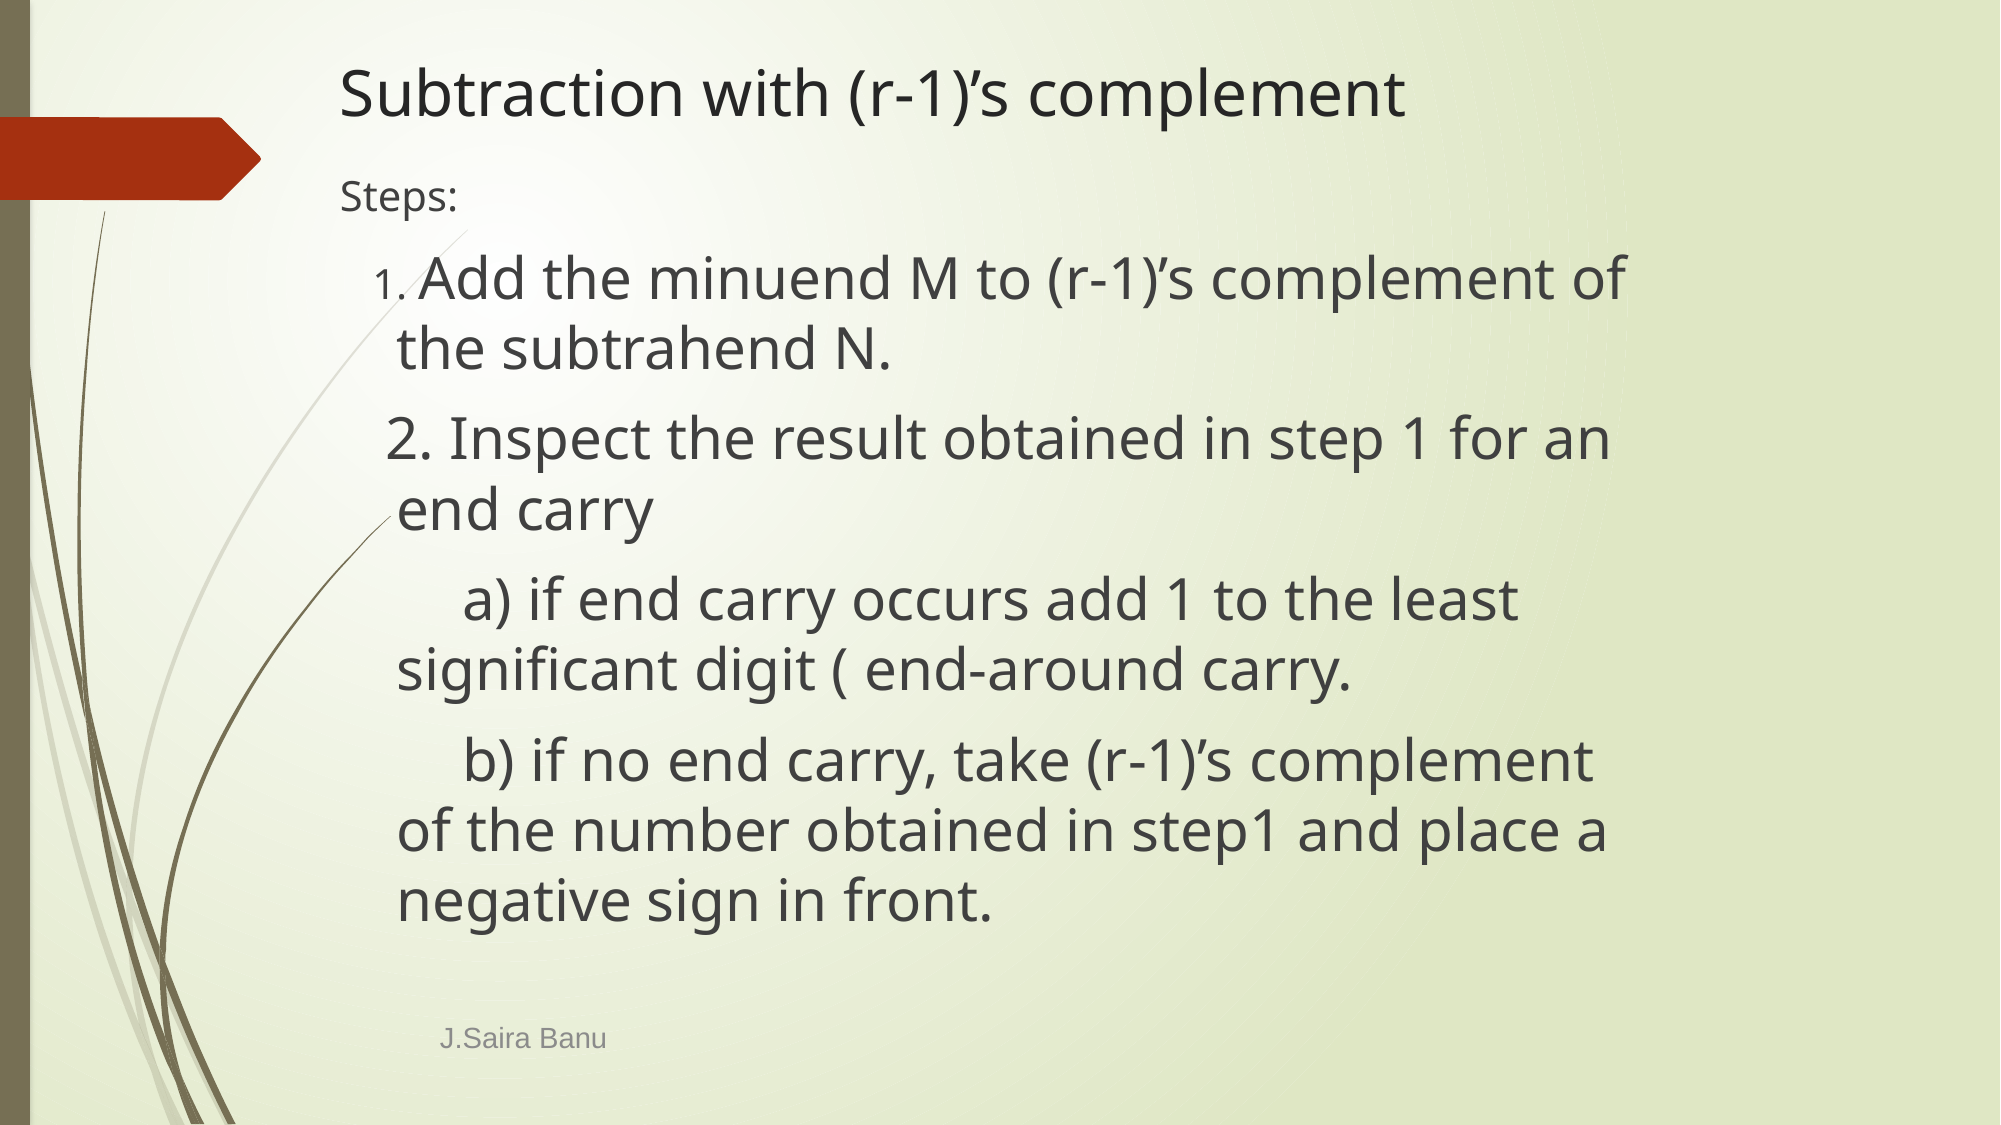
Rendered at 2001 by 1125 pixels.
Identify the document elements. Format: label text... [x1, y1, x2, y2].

title Subtraction with (r-1)’s complement [324, 45, 1675, 138]
list Steps: 1. Add the minuend M to (r-1)’s complement of the subtrahend N. 2. Inspect the result obtained in step 1 for an end carry a) if end carry occurs add 1 to the least significant digit ( end-around carry. b) if no end carry, take (r-1)’s complement of the number obtained in step1 and place a negative sign in front. [324, 162, 1675, 1005]
footer J.Saira Banu [424, 1006, 1675, 1067]
